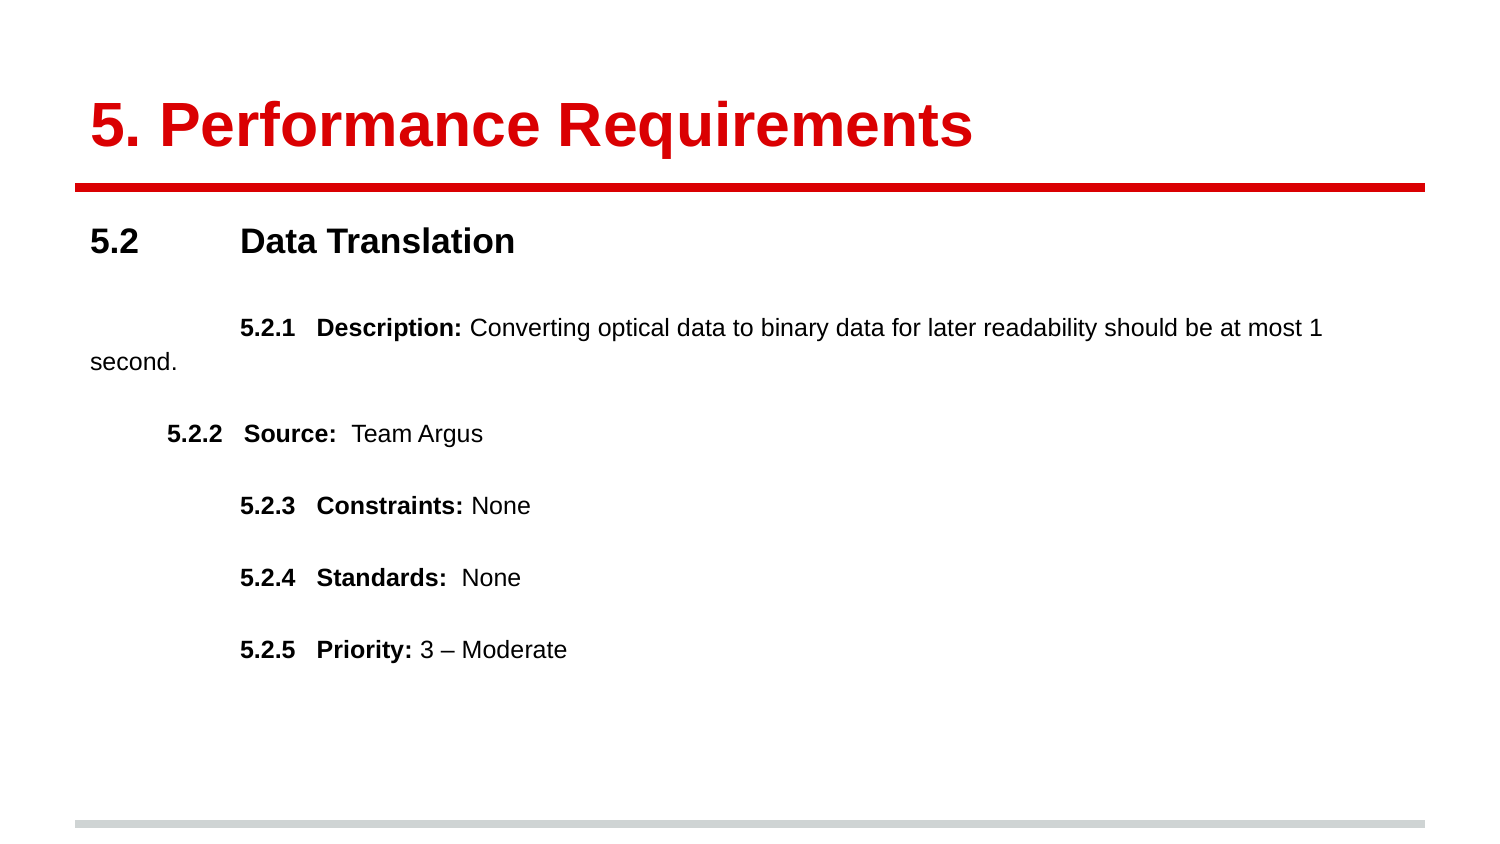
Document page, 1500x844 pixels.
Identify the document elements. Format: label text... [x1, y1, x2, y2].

list 5.2 Data Translation 5.2.1 Description: Converting optical data to binary data for later readability should be at most 1 second. 5.2.2 Source: Team Argus 5.2.3 Constraints: None 5.2.4 Standards: None 5.2.5 Priority: 3 – Moderate [75, 196, 1425, 808]
title 5. Performance Requirements [75, 33, 1425, 175]
